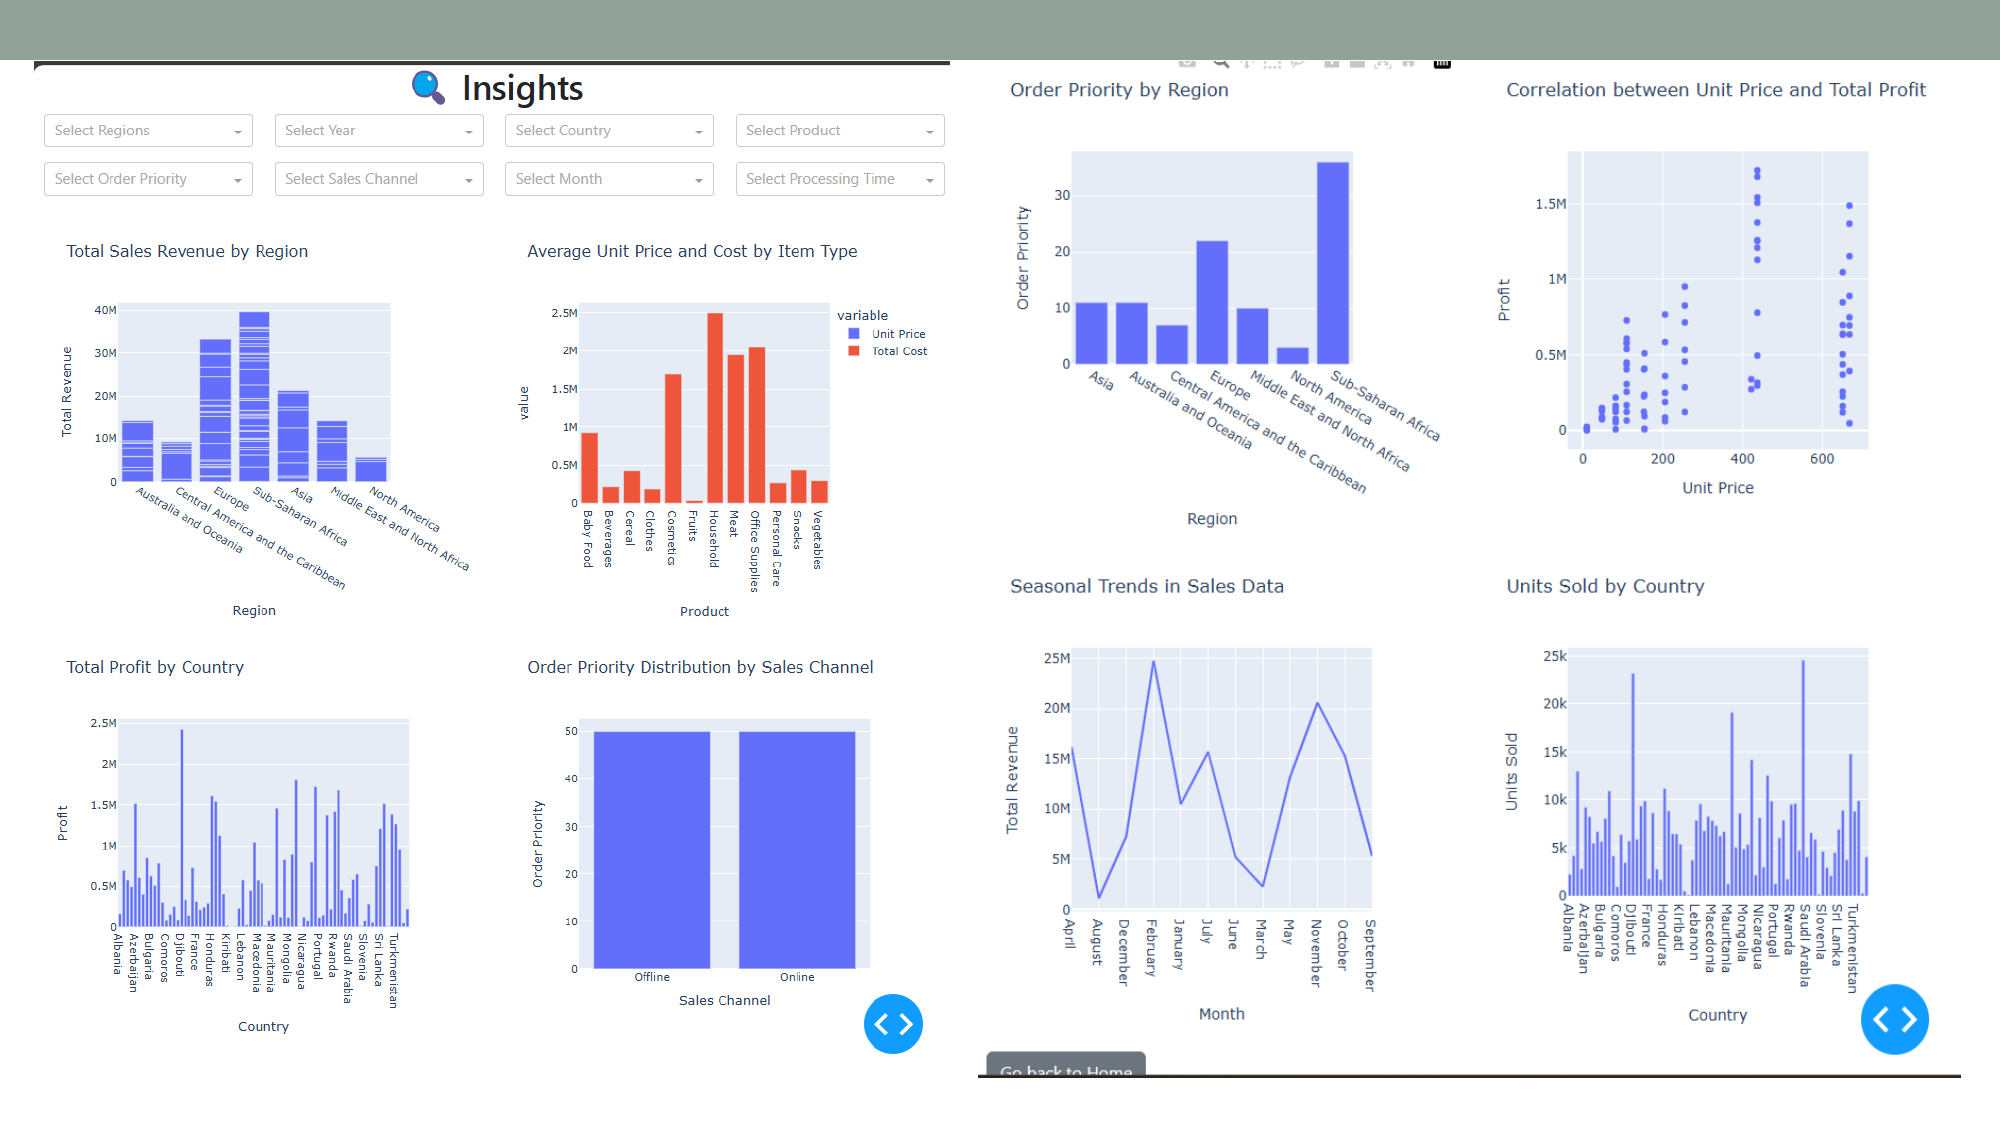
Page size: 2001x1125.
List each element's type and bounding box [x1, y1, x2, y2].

picture [978, 60, 1961, 1079]
picture [33, 60, 950, 1065]
